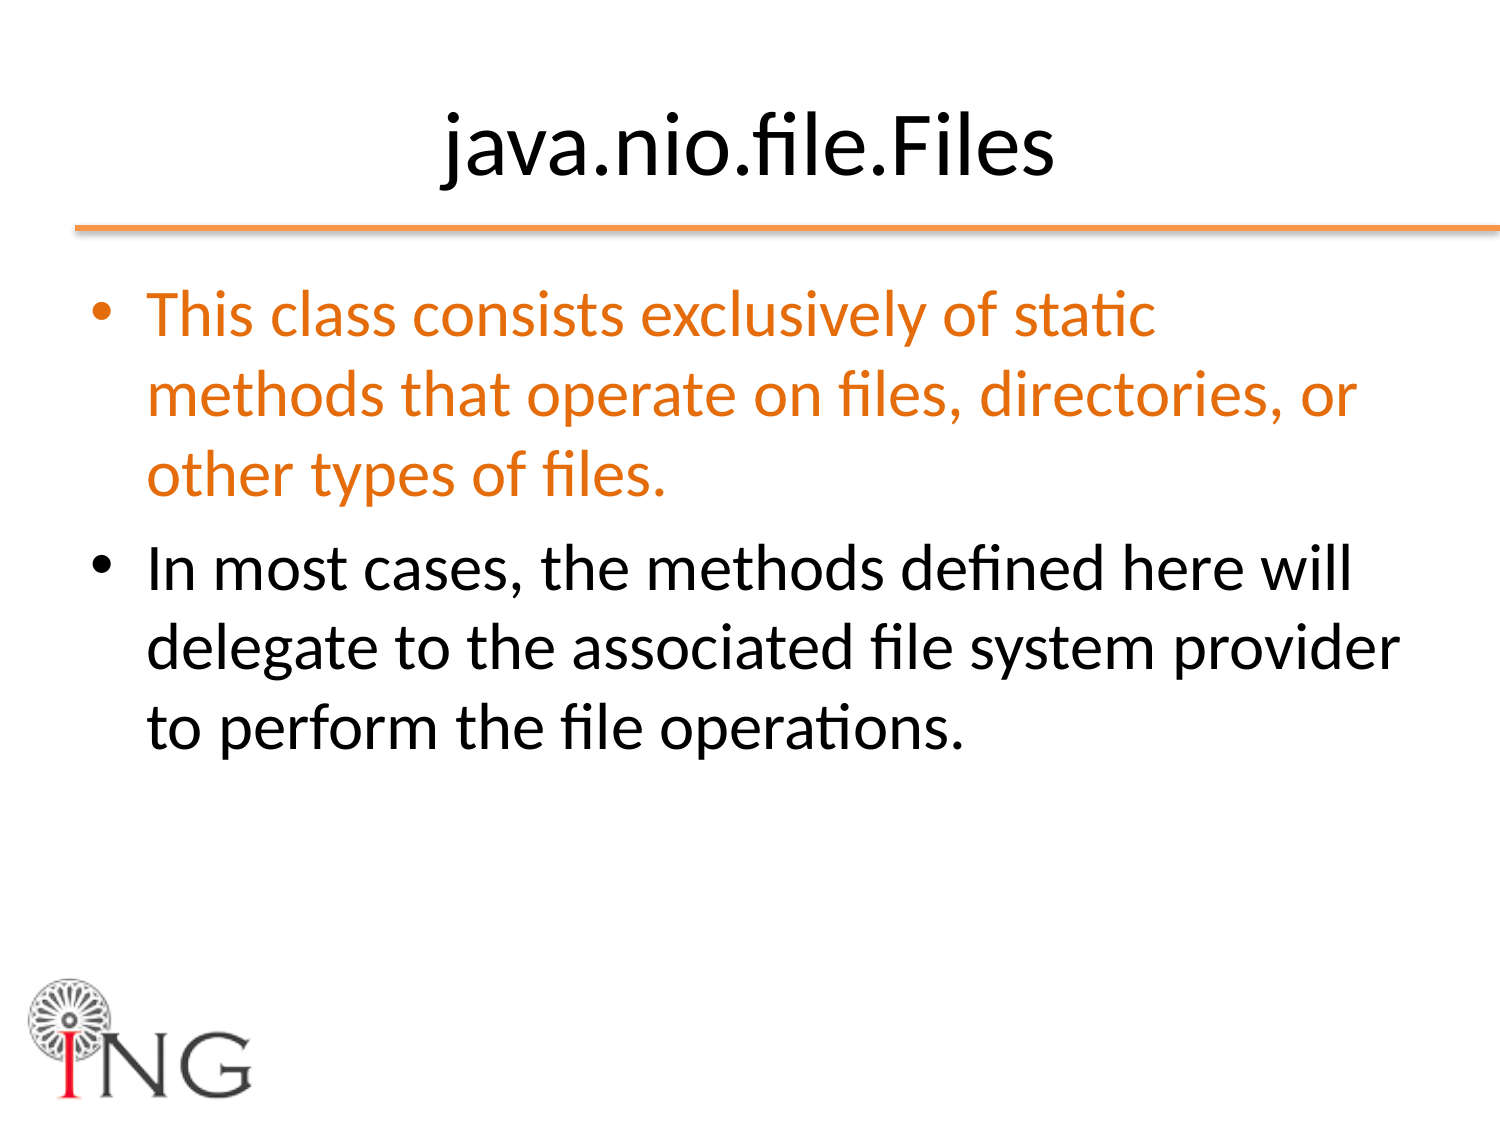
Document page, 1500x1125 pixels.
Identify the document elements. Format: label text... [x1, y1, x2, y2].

title java.nio.file.Files [75, 45, 1425, 233]
list This class consists exclusively of static methods that operate on files, directories, or other types of files. In most cases, the methods defined here will delegate to the associated file system provider to perform the file operations. [75, 262, 1425, 1005]
picture [3, 956, 281, 1125]
